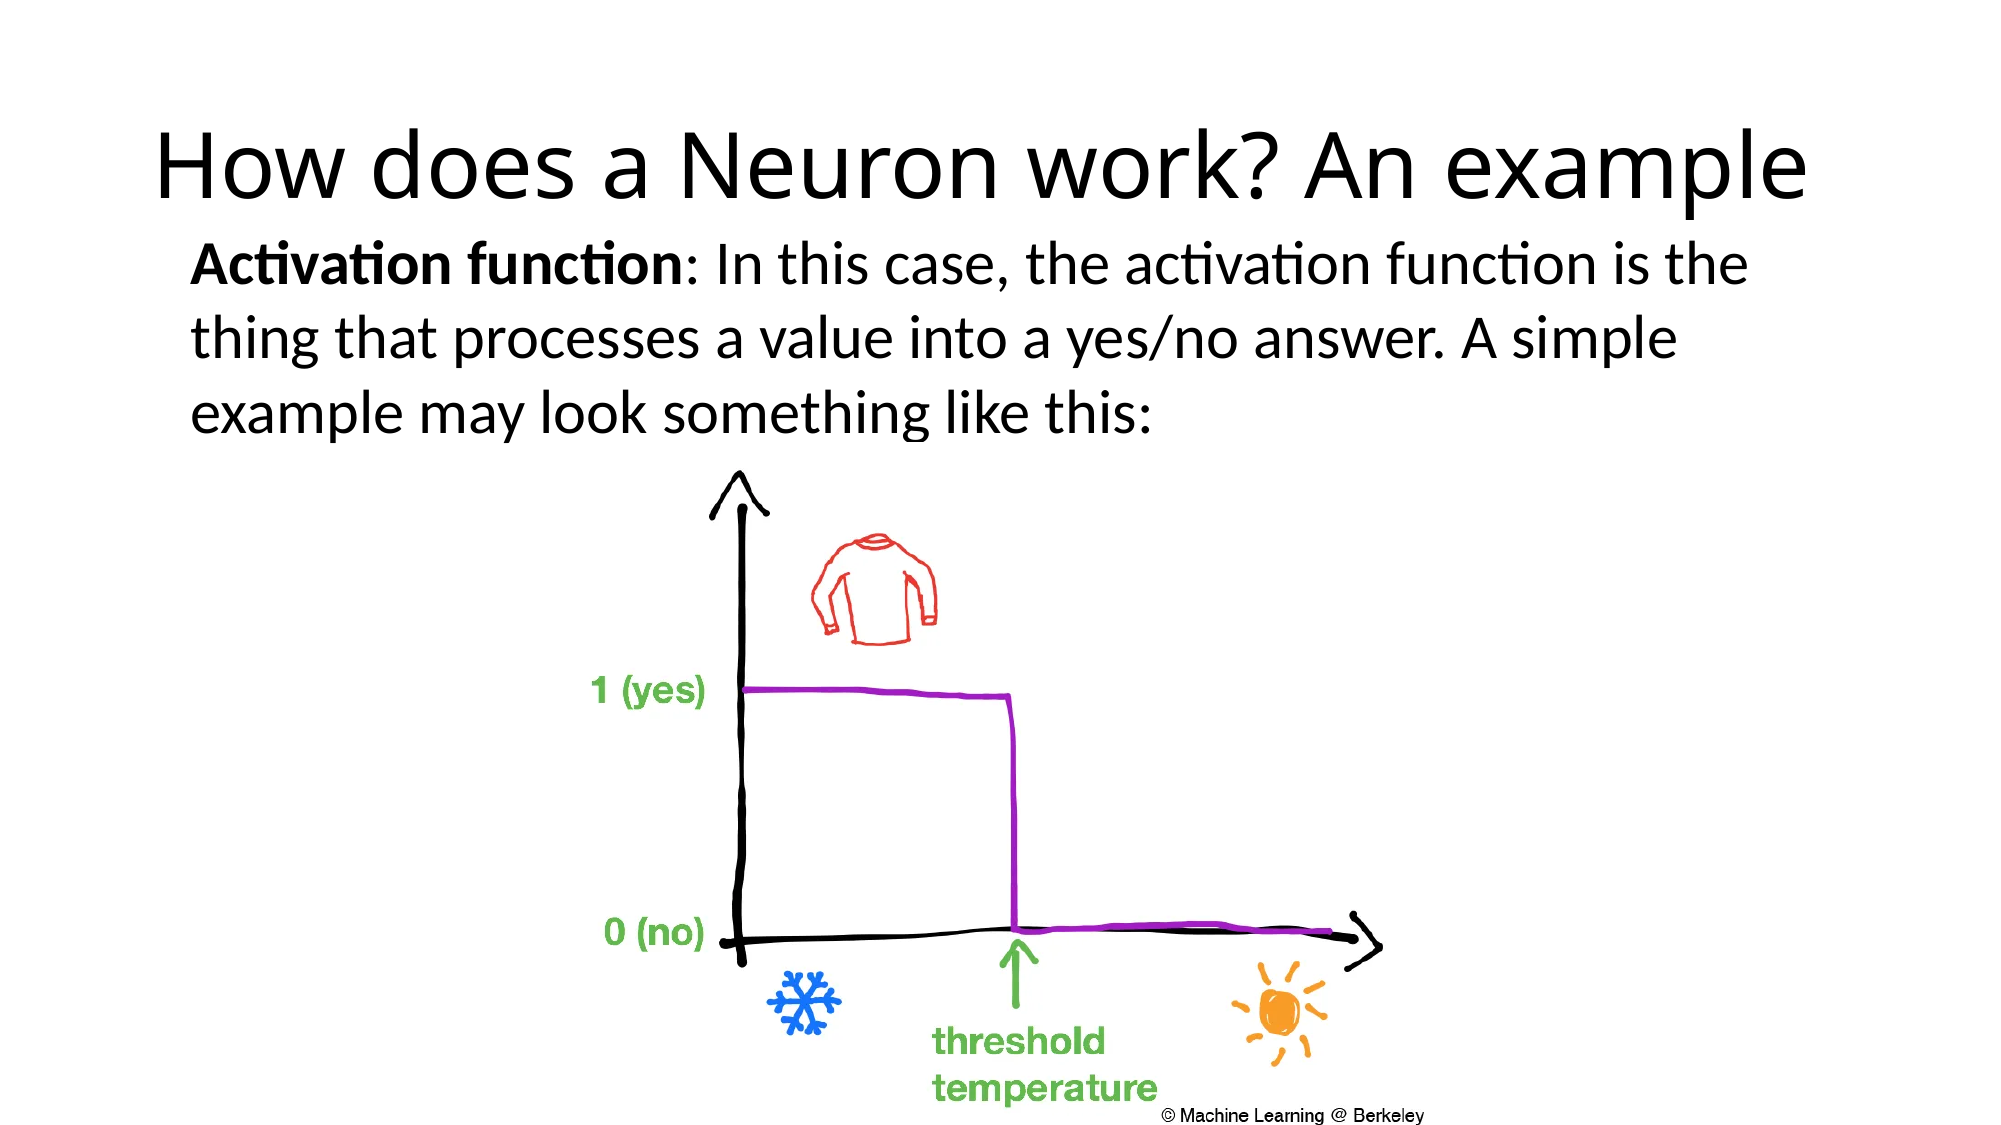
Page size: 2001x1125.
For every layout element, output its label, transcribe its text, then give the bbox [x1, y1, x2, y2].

text_box Activation function: In this case, the activation function is the thing that processes a value into a yes/no answer. A simple example may look something like this: [175, 214, 1781, 454]
picture [576, 442, 1424, 1125]
title How does a Neuron work? An example [137, 59, 1863, 278]
